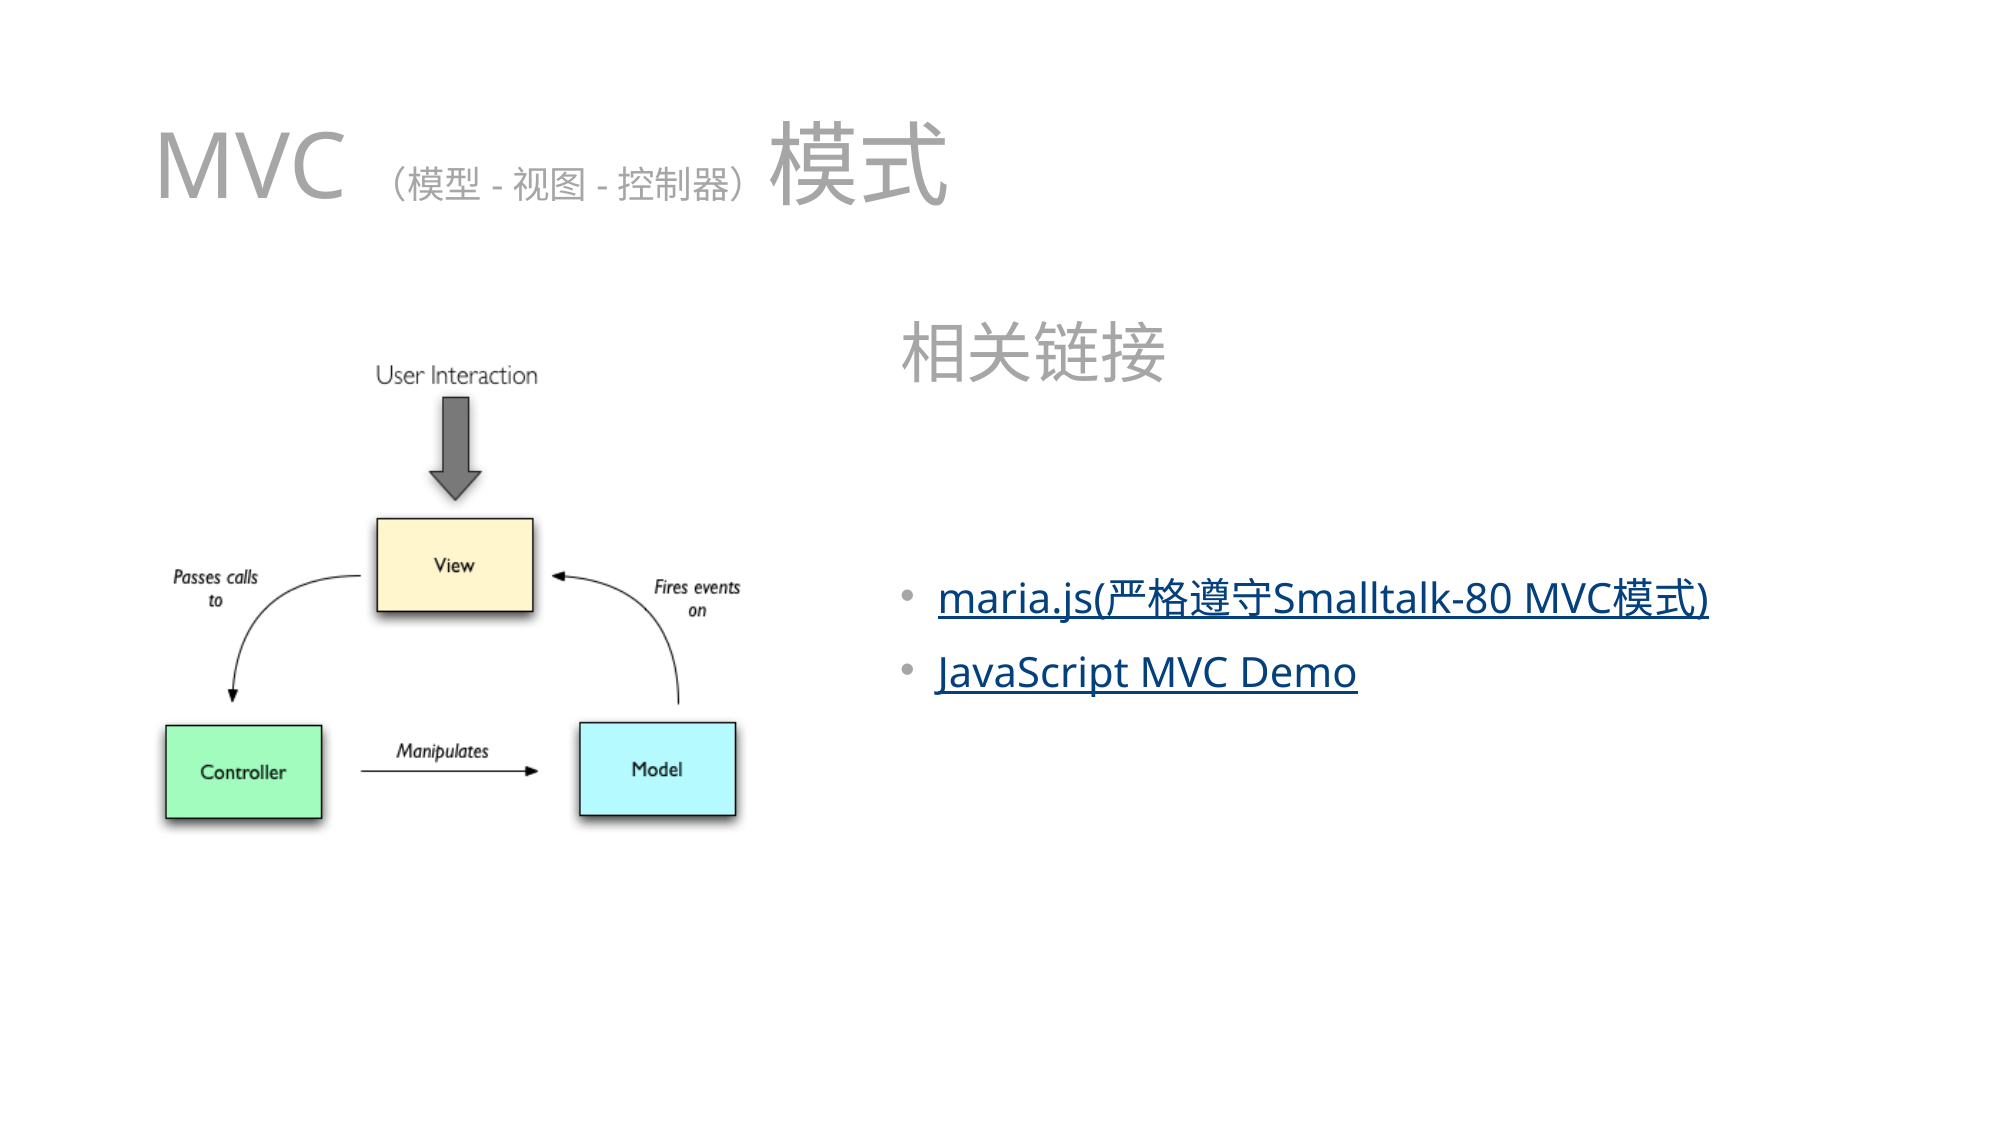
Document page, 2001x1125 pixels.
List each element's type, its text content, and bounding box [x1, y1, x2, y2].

text_box 相关链接 maria.js(严格遵守Smalltalk-80 MVC模式) JavaScript MVC Demo [884, 312, 1873, 977]
text_box [859, 287, 1848, 952]
picture [137, 347, 765, 853]
title MVC（模型-视图-控制器）模式 [137, 59, 1863, 278]
